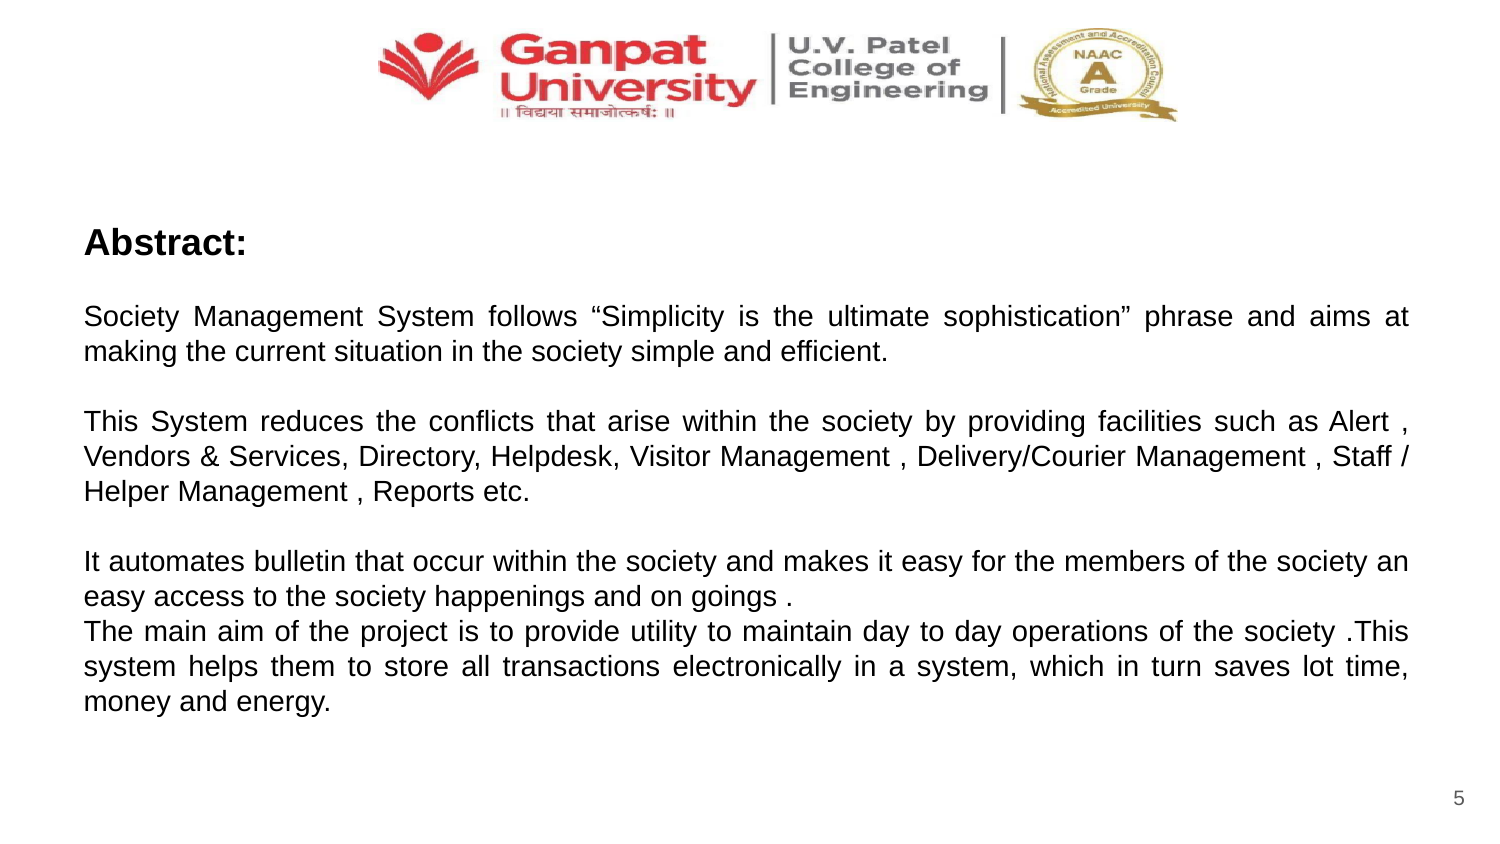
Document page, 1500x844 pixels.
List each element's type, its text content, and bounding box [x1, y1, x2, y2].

slide_number 5 [1389, 764, 1480, 830]
text_box Abstract: Society Management System follows “Simplicity is the ultimate sophistication” phrase and aims at making the current situation in the society simple and efficient. This System reduces the conflicts that arise within the society by providing facilities such as Alert , Vendors & Services, Directory, Helpdesk, Visitor Management , Delivery/Courier Management , Staff / Helper Management , Reports etc. It automates bulletin that occur within the society and makes it easy for the members of the society an easy access to the society happenings and on goings . The main aim of the project is to provide utility to maintain day to day operations of the society .This system helps them to store all transactions electronically in a system, which in turn saves lot time, money and energy. [68, 210, 1427, 725]
picture [0, 1, 1500, 132]
